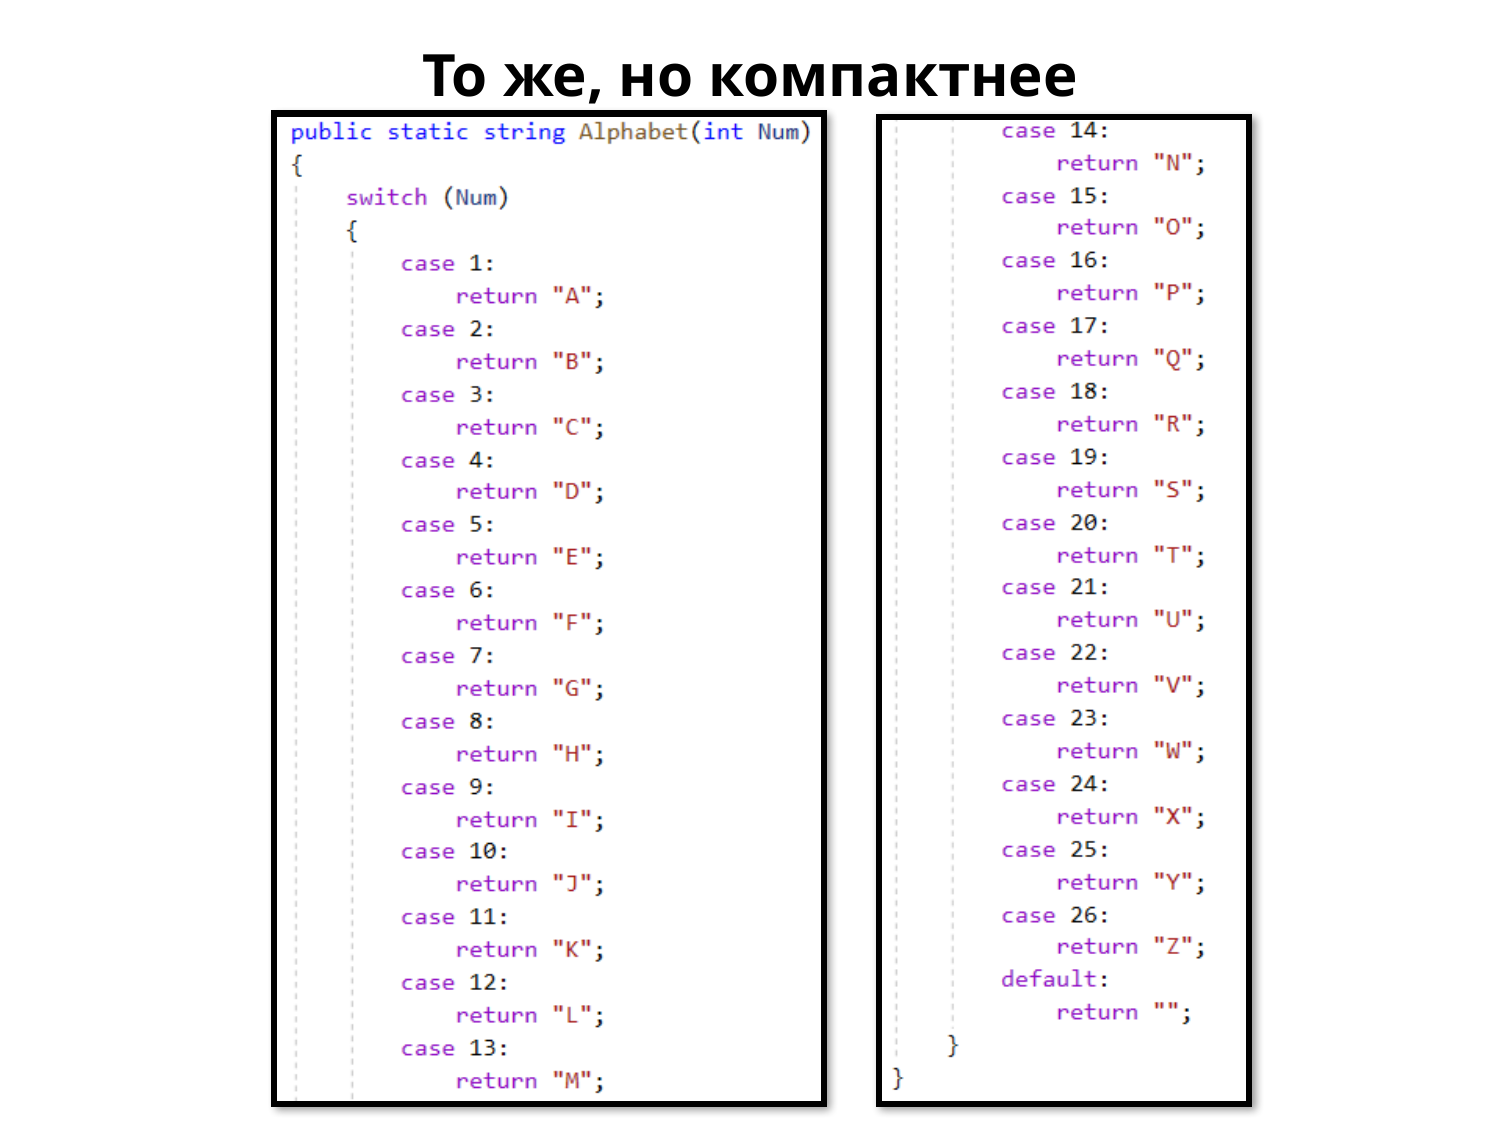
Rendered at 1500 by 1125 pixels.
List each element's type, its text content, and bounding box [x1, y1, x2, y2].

picture [881, 119, 1247, 1102]
picture [276, 116, 822, 1102]
text_box То же, но компактнее [17, 30, 1483, 116]
